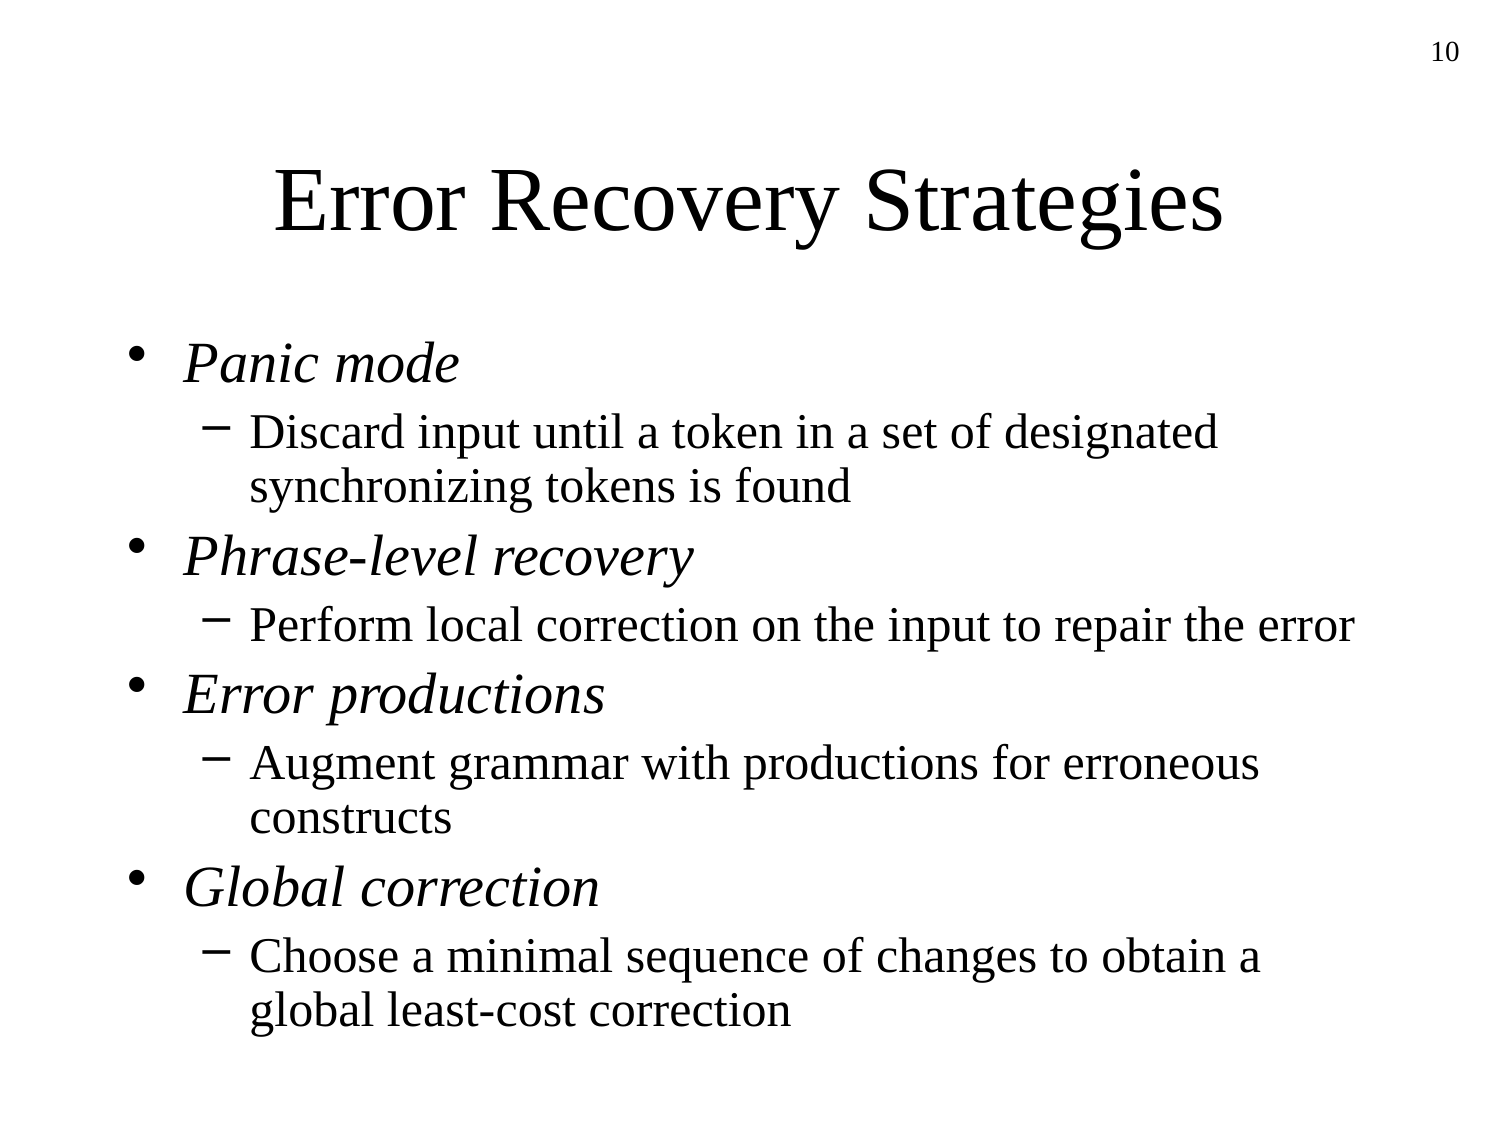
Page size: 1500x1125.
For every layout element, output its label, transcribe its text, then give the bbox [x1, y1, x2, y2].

list Panic mode Discard input until a token in a set of designated synchronizing tokens is found Phrase-level recovery Perform local correction on the input to repair the error Error productions Augment grammar with productions for erroneous constructs Global correction Choose a minimal sequence of changes to obtain a global least-cost correction [112, 324, 1388, 1000]
title Error Recovery Strategies [112, 99, 1388, 288]
slide_number 10 [1162, 24, 1476, 101]
